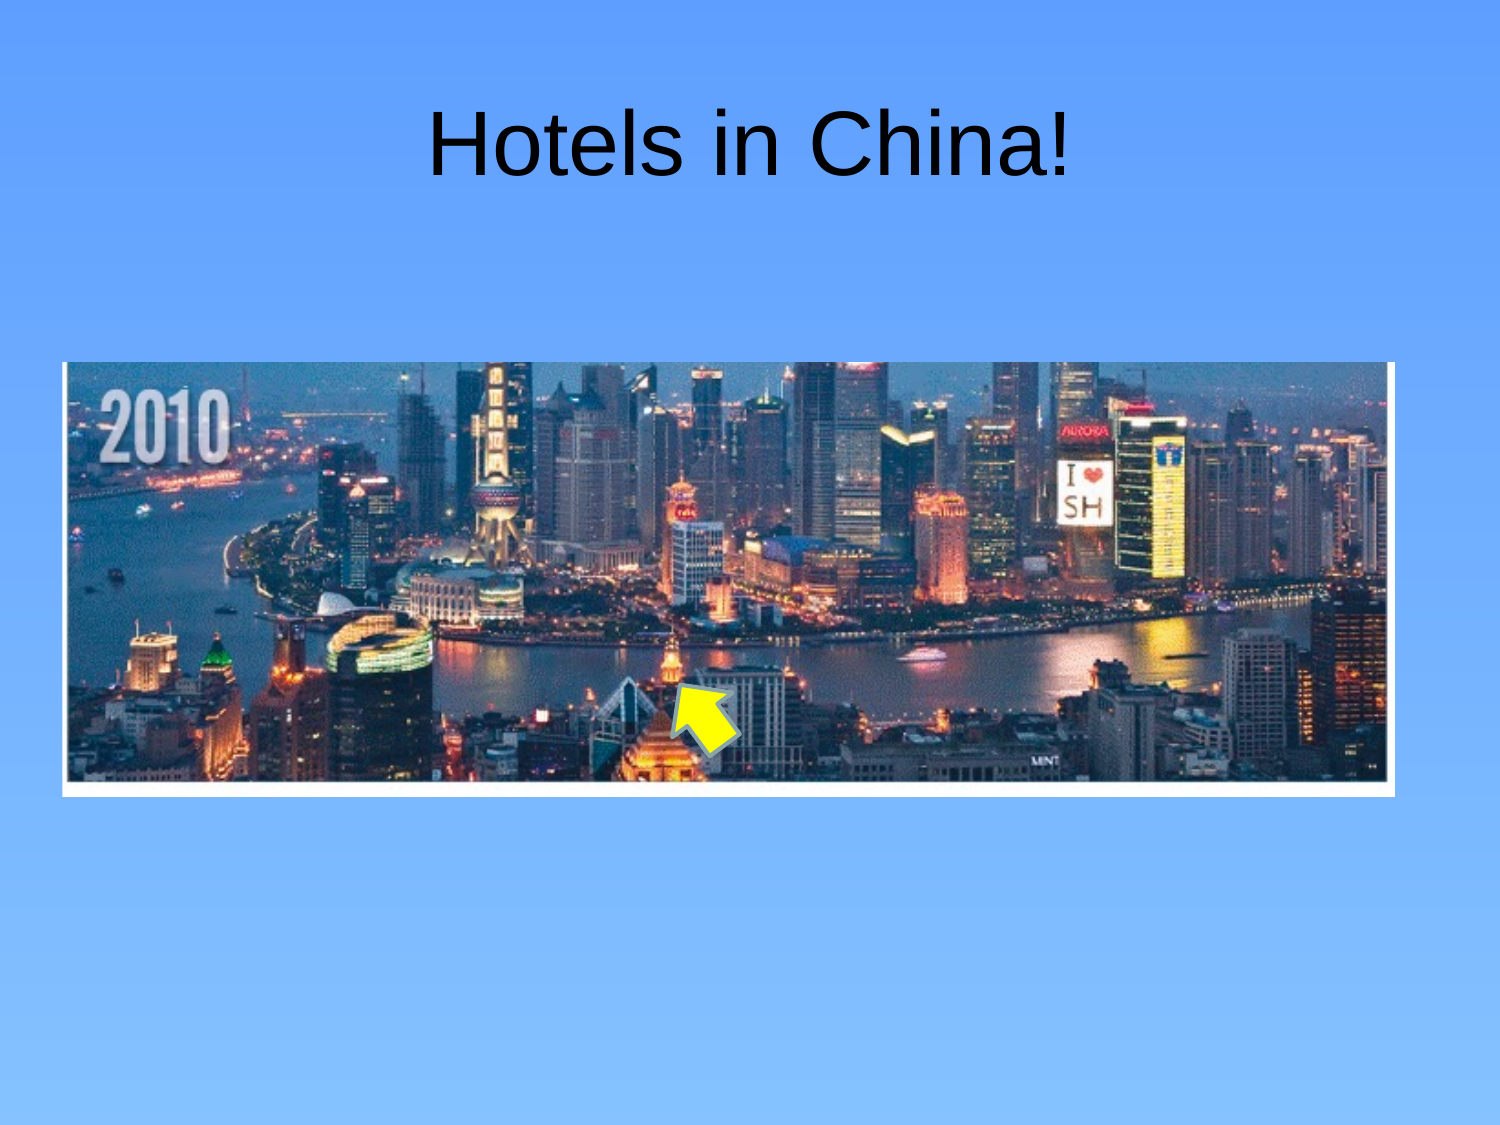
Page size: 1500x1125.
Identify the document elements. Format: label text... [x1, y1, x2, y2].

title Hotels in China! [75, 45, 1425, 233]
picture [62, 362, 1396, 798]
